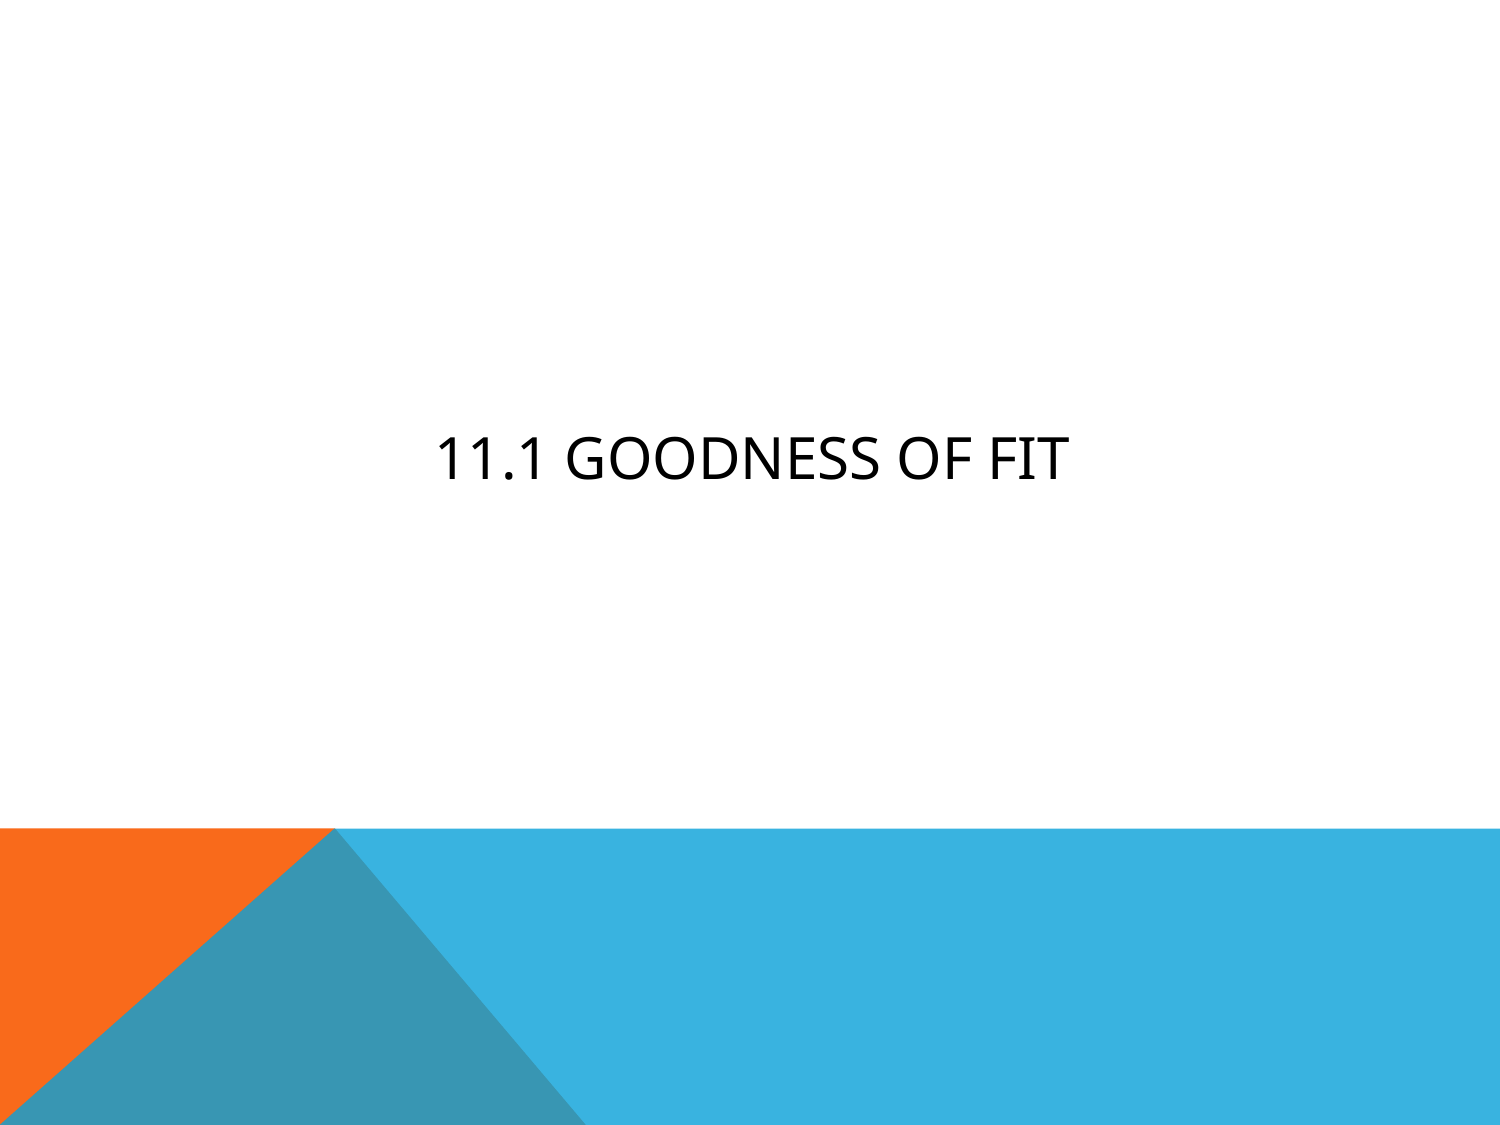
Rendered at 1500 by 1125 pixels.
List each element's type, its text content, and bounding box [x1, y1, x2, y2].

title 11.1 Goodness of Fit [135, 160, 1370, 752]
